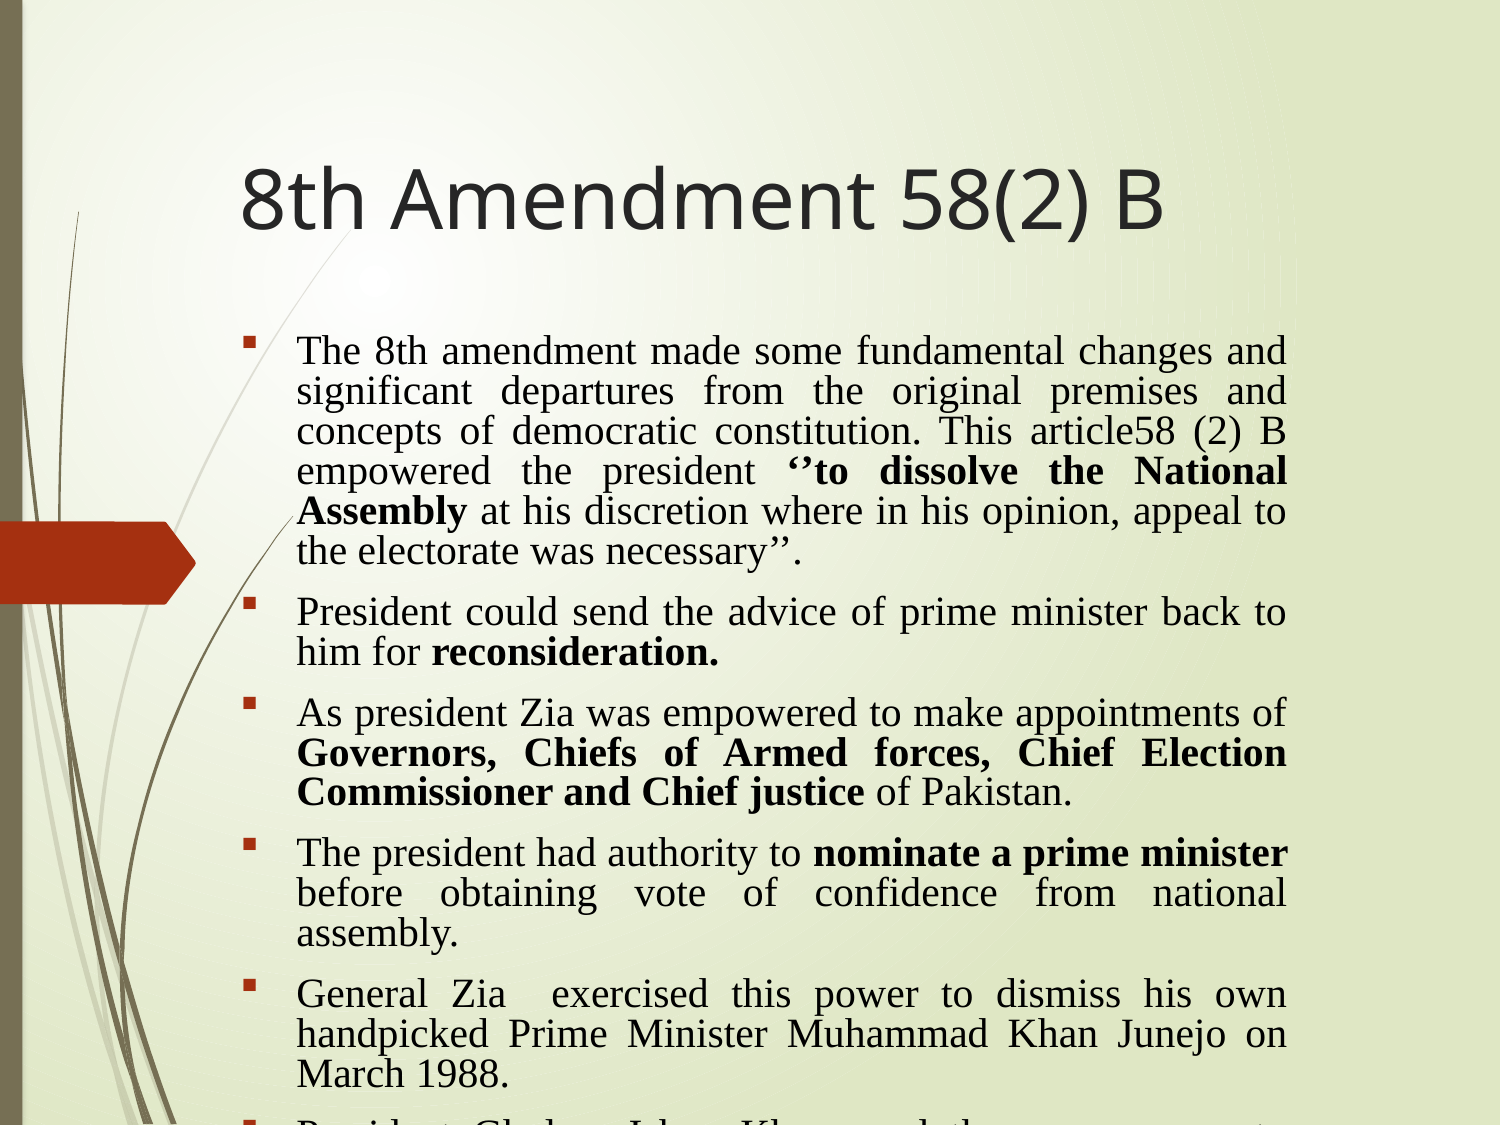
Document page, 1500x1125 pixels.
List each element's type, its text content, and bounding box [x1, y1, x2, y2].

list The 8th amendment made some fundamental changes and significant departures from the original premises and concepts of democratic constitution. This article58 (2) B empowered the president ‘’to dissolve the National Assembly at his discretion where in his opinion, appeal to the electorate was necessary’’. President could send the advice of prime minister back to him for reconsideration. As president Zia was empowered to make appointments of Governors, Chiefs of Armed forces, Chief Election Commissioner and Chief justice of Pakistan. The president had authority to nominate a prime minister before obtaining vote of confidence from national assembly. General Zia exercised this power to dismiss his own handpicked Prime Minister Muhammad Khan Junejo on March 1988. President Ghulam Ishaq Khan used the same power to dismiss Benazir's government in 1990 and Nawaz government in 1993. [225, 324, 1304, 1000]
title 8th Amendment 58(2) B [224, 162, 1322, 254]
